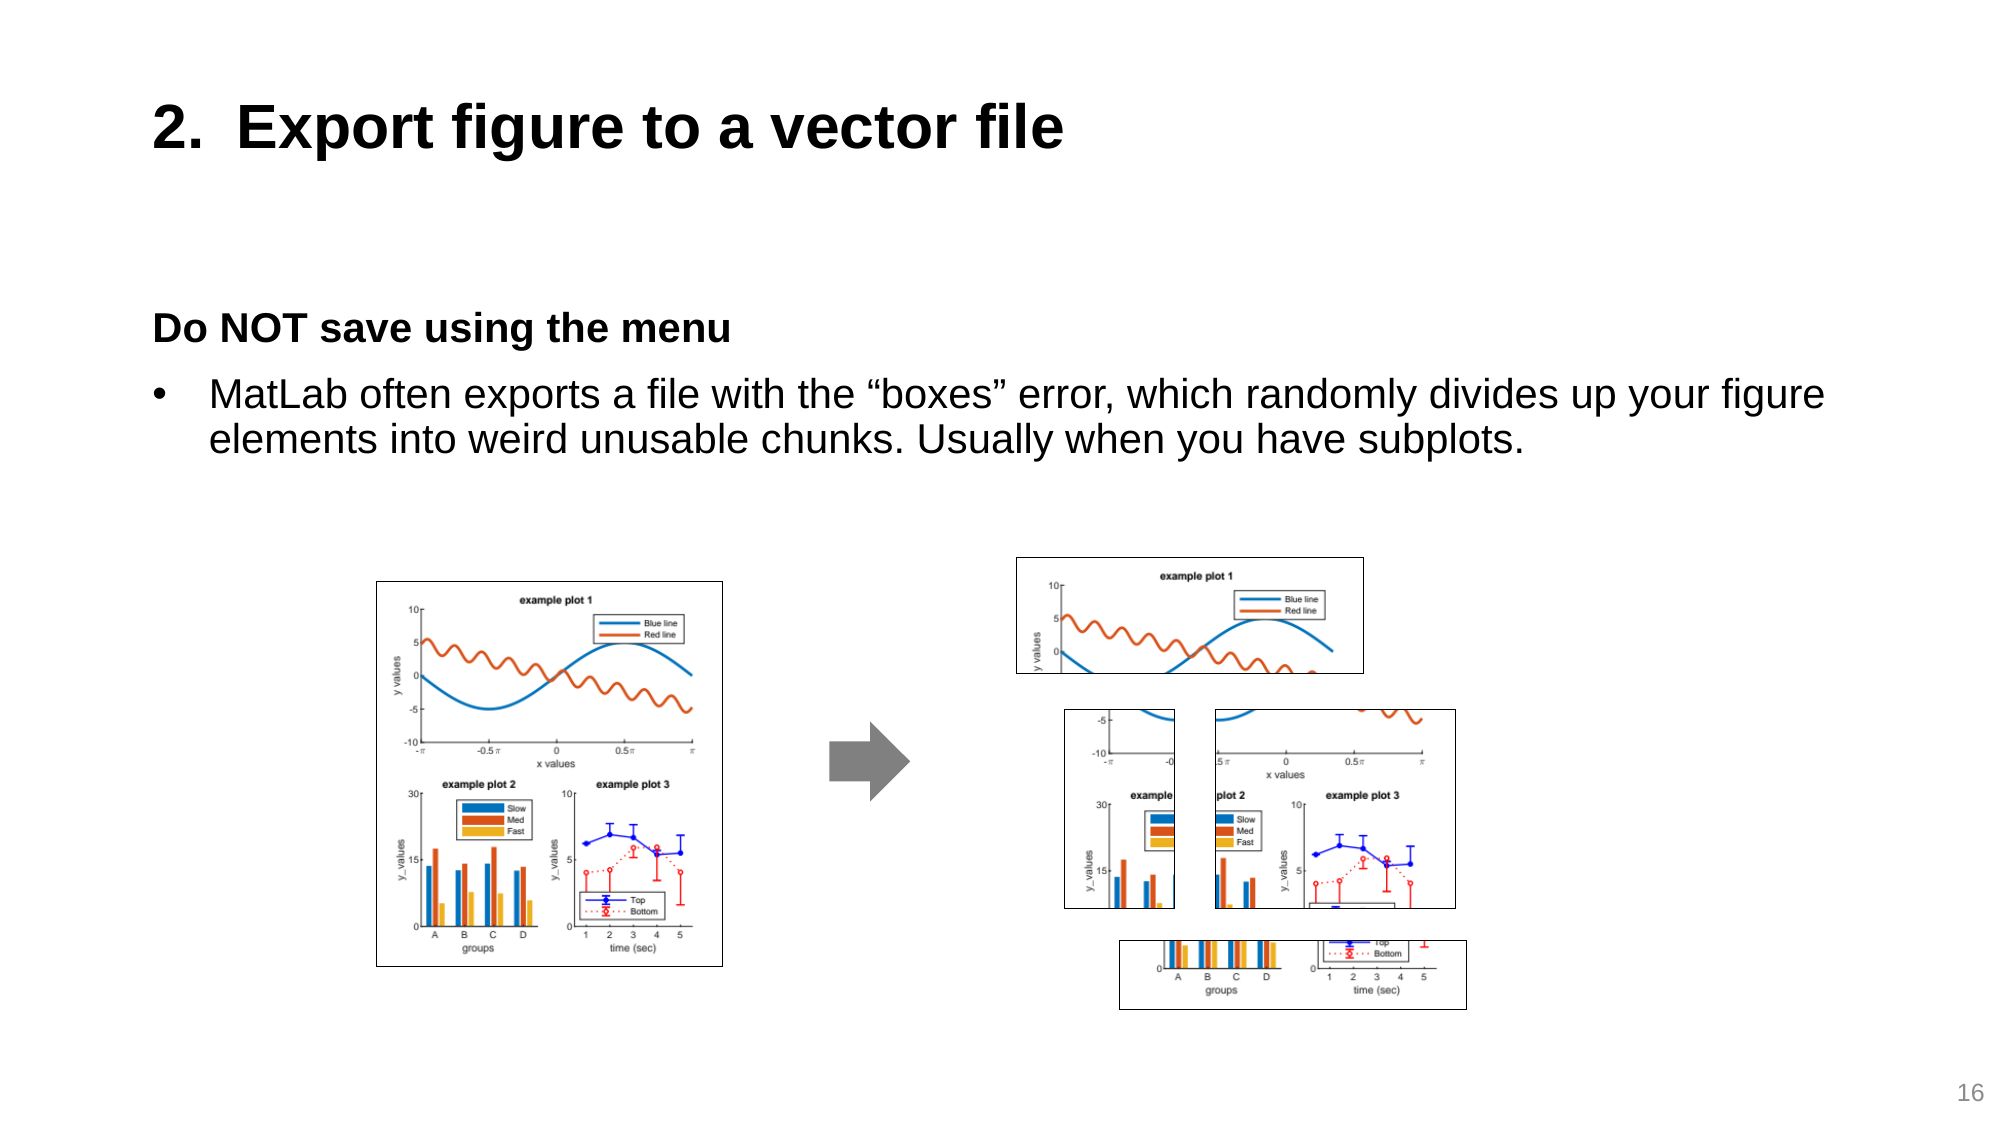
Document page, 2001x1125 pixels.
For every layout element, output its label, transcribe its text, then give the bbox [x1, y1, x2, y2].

picture [1119, 940, 1467, 1010]
text_box [828, 718, 912, 805]
slide_number 16 [1933, 1061, 2000, 1122]
picture [376, 581, 723, 967]
picture [1064, 709, 1175, 909]
list Do NOT save using the menu MatLab often exports a file with the “boxes” error, which randomly divides up your figure elements into weird unusable chunks. Usually when you have subplots. [137, 299, 1863, 717]
picture [1215, 709, 1456, 909]
picture [1016, 557, 1364, 674]
title Export figure to a vector file [137, 78, 1863, 179]
